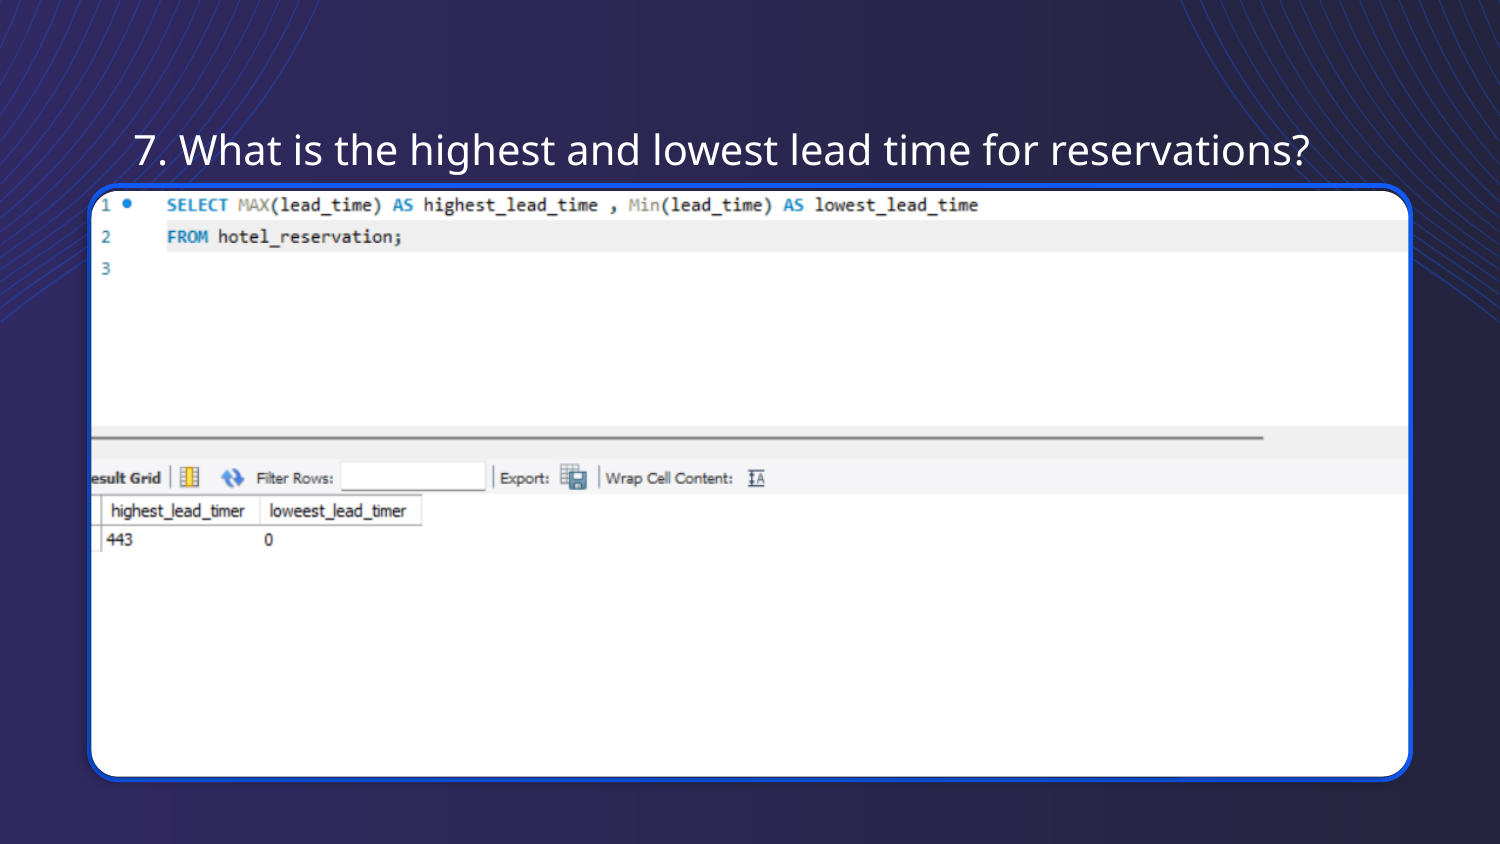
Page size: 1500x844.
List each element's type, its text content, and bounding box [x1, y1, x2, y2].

picture [91, 190, 1409, 777]
title 7. What is the highest and lowest lead time for reservations? [118, 108, 1488, 203]
